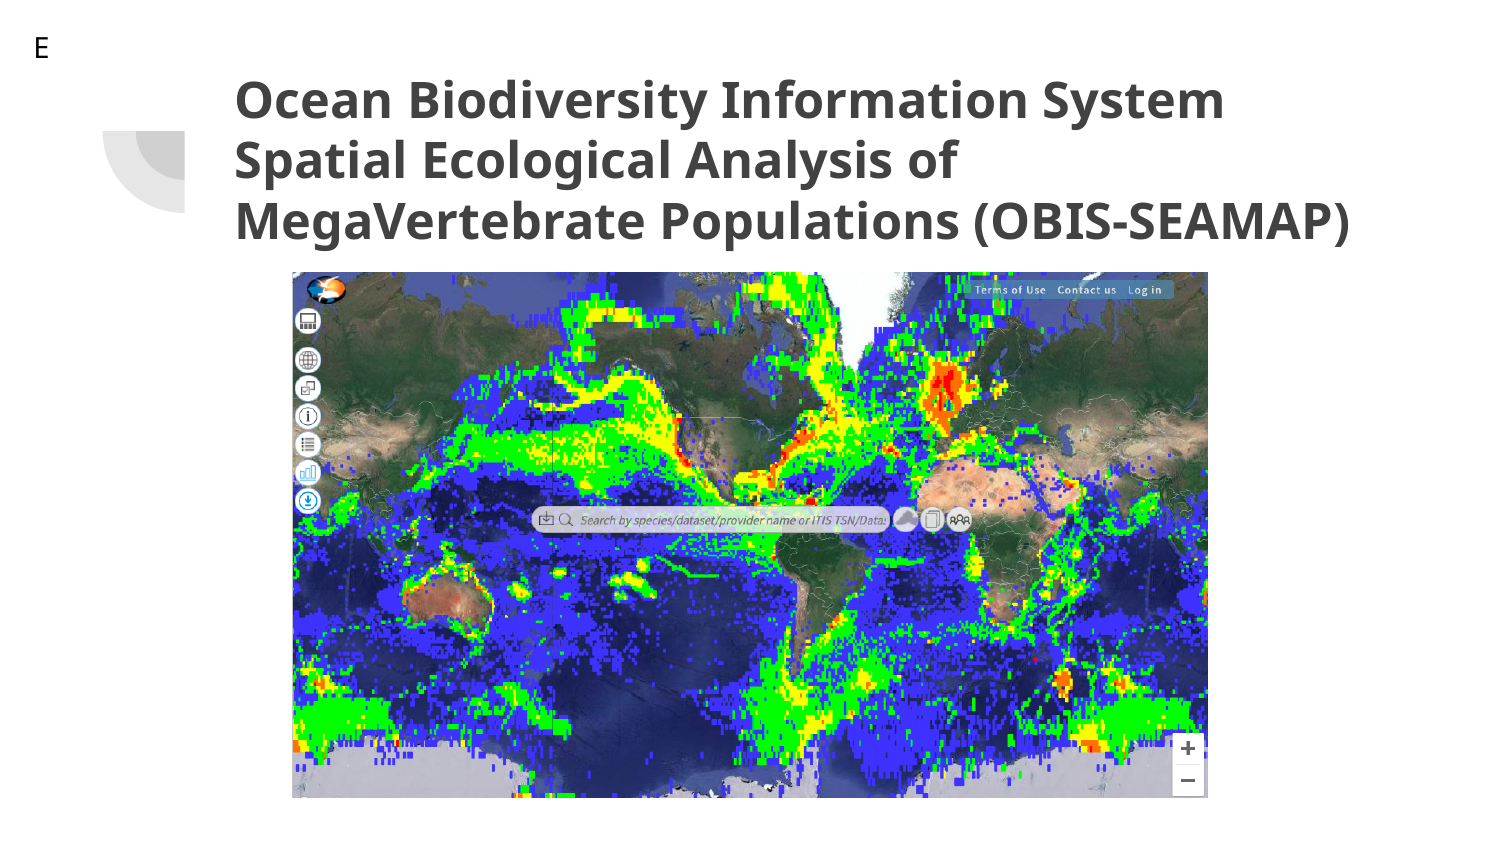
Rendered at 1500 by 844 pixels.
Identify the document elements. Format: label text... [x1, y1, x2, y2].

picture [292, 272, 1208, 798]
text_box E [18, 14, 80, 80]
title Ocean Biodiversity Information System Spatial Ecological Analysis of MegaVertebrate Populations (OBIS-SEAMAP) [219, 53, 1373, 217]
